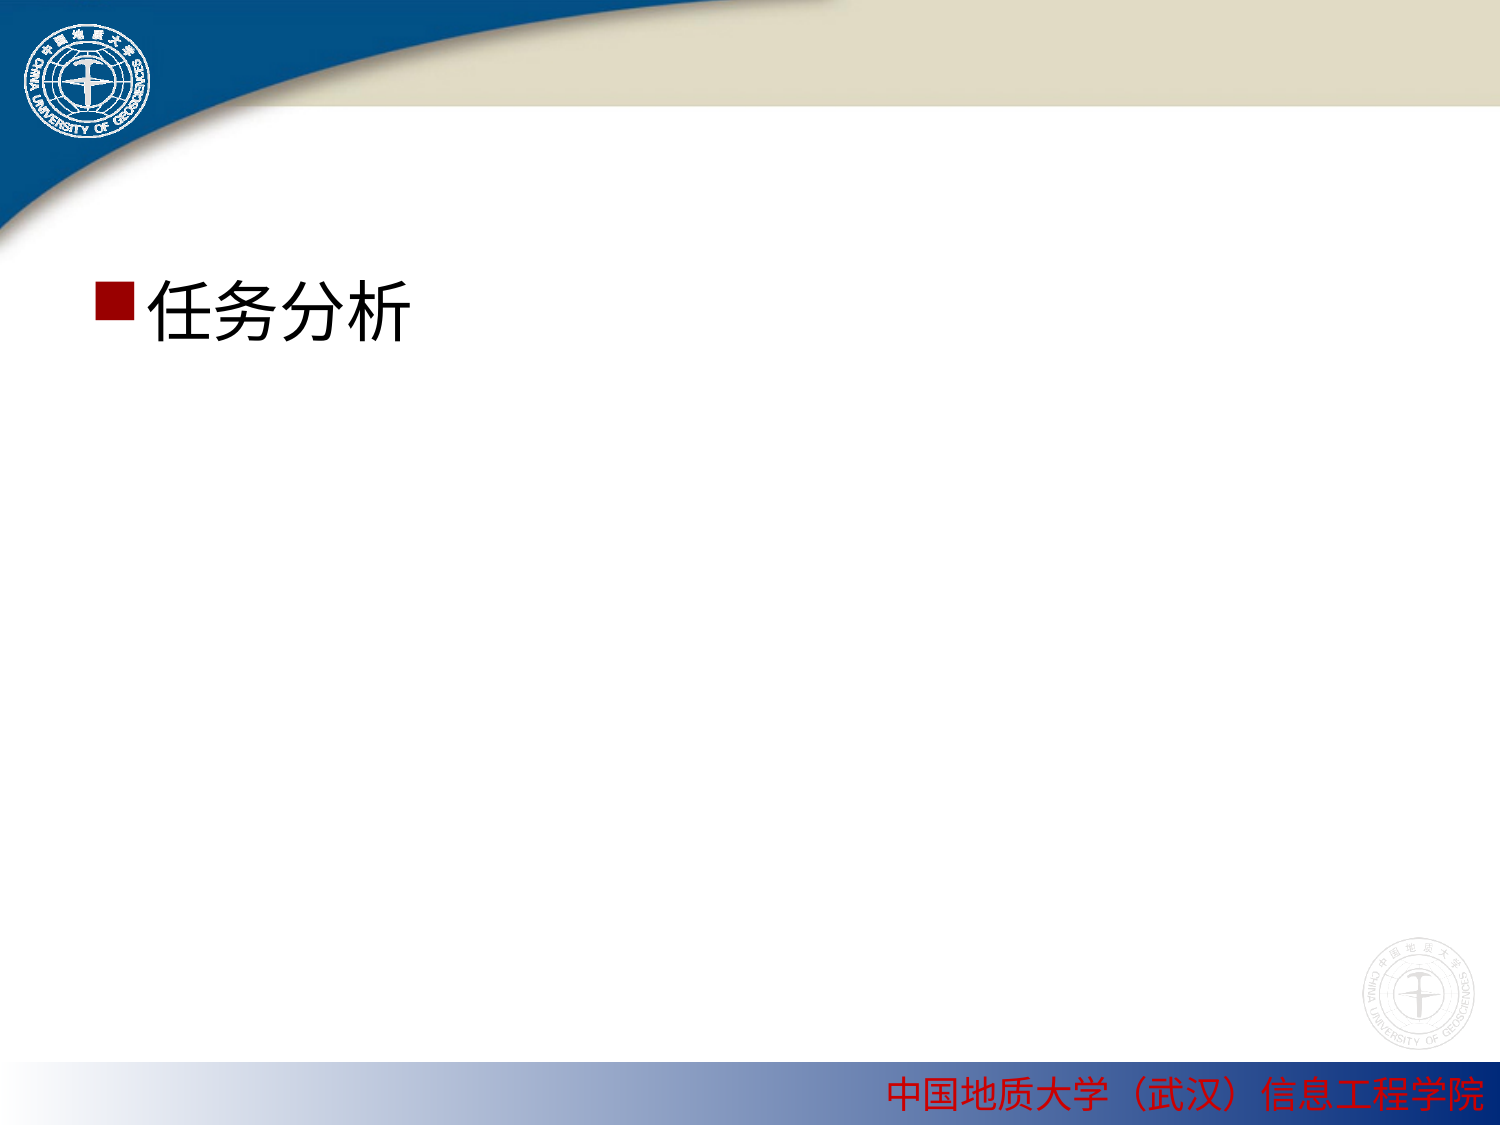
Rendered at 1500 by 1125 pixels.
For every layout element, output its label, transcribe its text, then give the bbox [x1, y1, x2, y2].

list 任务分析 [74, 262, 1426, 1006]
picture [0, 0, 1500, 1062]
